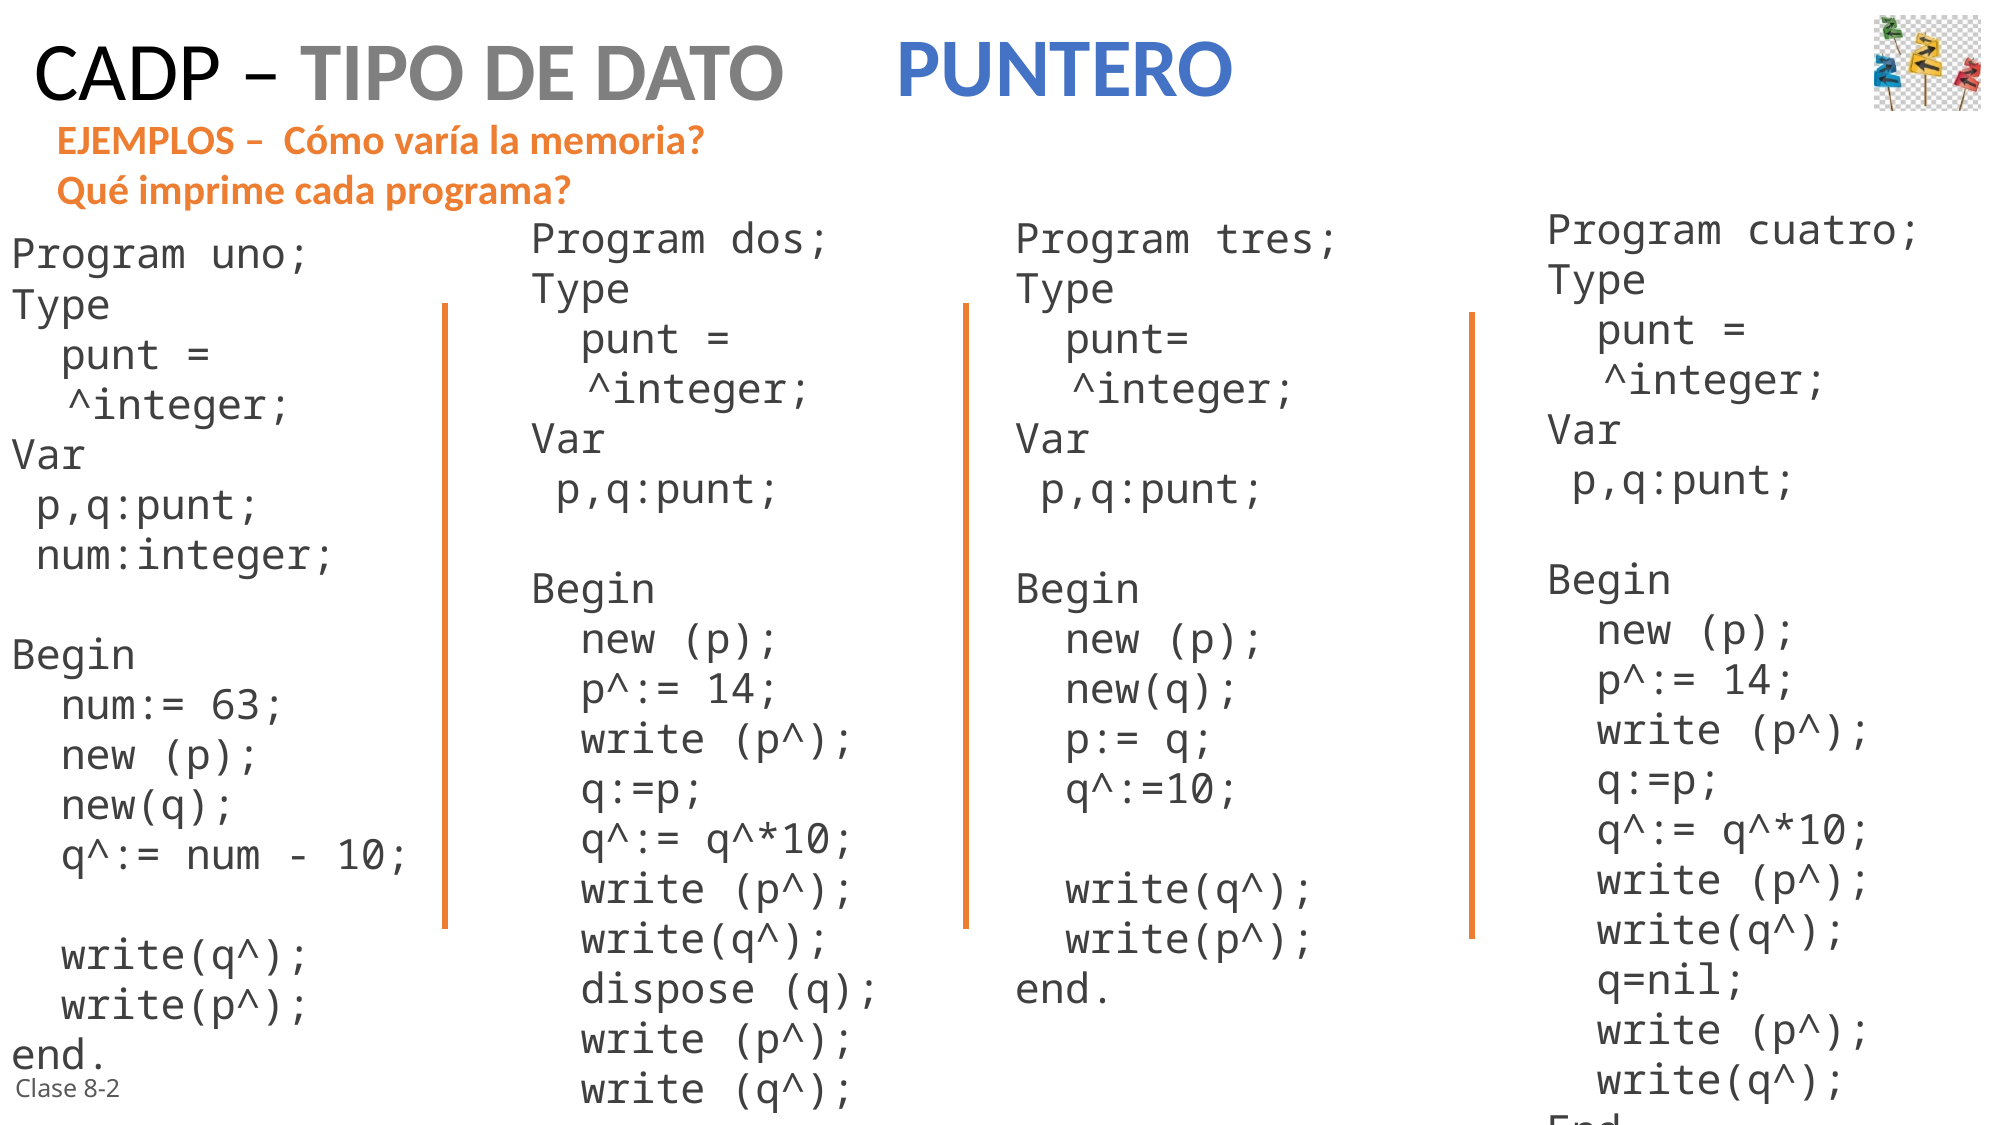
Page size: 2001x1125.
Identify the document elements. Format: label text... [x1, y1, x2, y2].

text_box EJEMPLOS – Cómo varía la memoria? Qué imprime cada programa? [41, 136, 811, 221]
text_box Program cuatro; Type punt = ^integer; Var p,q:punt; Begin new (p); p^:= 14; write (p^); q:=p; q^:= q^*10; write (p^); write(q^); q=nil; write (p^); write(q^); End. [1531, 195, 1981, 1118]
text_box Program dos; Type punt = ^integer; Var p,q:punt; Begin new (p); p^:= 14; write (p^); q:=p; q^:= q^*10; write (p^); write(q^); dispose (q); write (p^); write (q^); end. [515, 204, 965, 1118]
text_box Clase 8-2 [0, 1057, 350, 1118]
text_box Program uno; Type punt = ^integer; Var p,q:punt; num:integer; Begin num:= 63; new (p); new(q); q^:= num - 10; write(q^); write(p^); end. [0, 219, 445, 1042]
picture [1873, 15, 1981, 111]
text_box PUNTERO [881, 16, 1674, 131]
text_box Program tres; Type punt= ^integer; Var p,q:punt; Begin new (p); new(q); p:= q; q^:=10; write(q^); write(p^); end. [999, 204, 1426, 972]
text_box CADP – TIPO DE DATO [19, 21, 811, 136]
